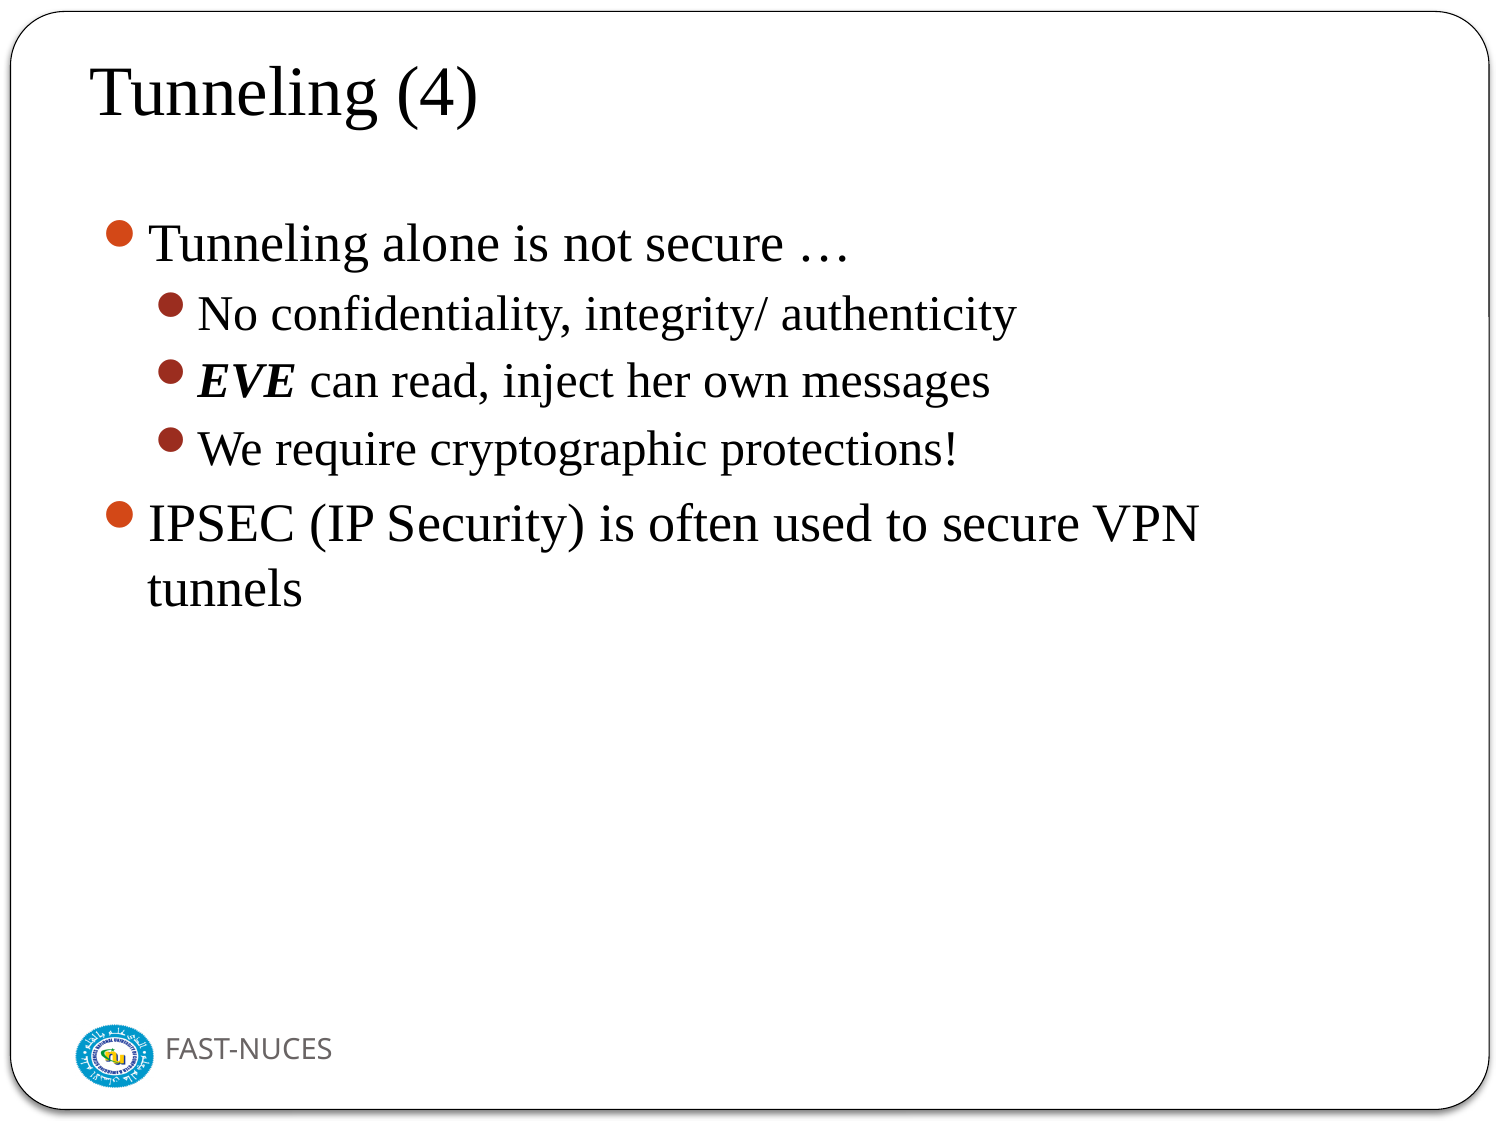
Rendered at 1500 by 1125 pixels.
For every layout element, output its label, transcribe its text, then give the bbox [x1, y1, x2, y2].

list Tunneling alone is not secure … No confidentiality, integrity/ authenticity EVE can read, inject her own messages We require cryptographic protections! IPSEC (IP Security) is often used to secure VPN tunnels [87, 200, 1363, 950]
picture [123, 1062, 154, 1088]
picture [118, 1024, 154, 1050]
picture [74, 1024, 111, 1088]
footer FAST-NUCES [150, 1012, 800, 1088]
title Tunneling (4) [75, 37, 1350, 145]
picture [92, 1038, 138, 1075]
